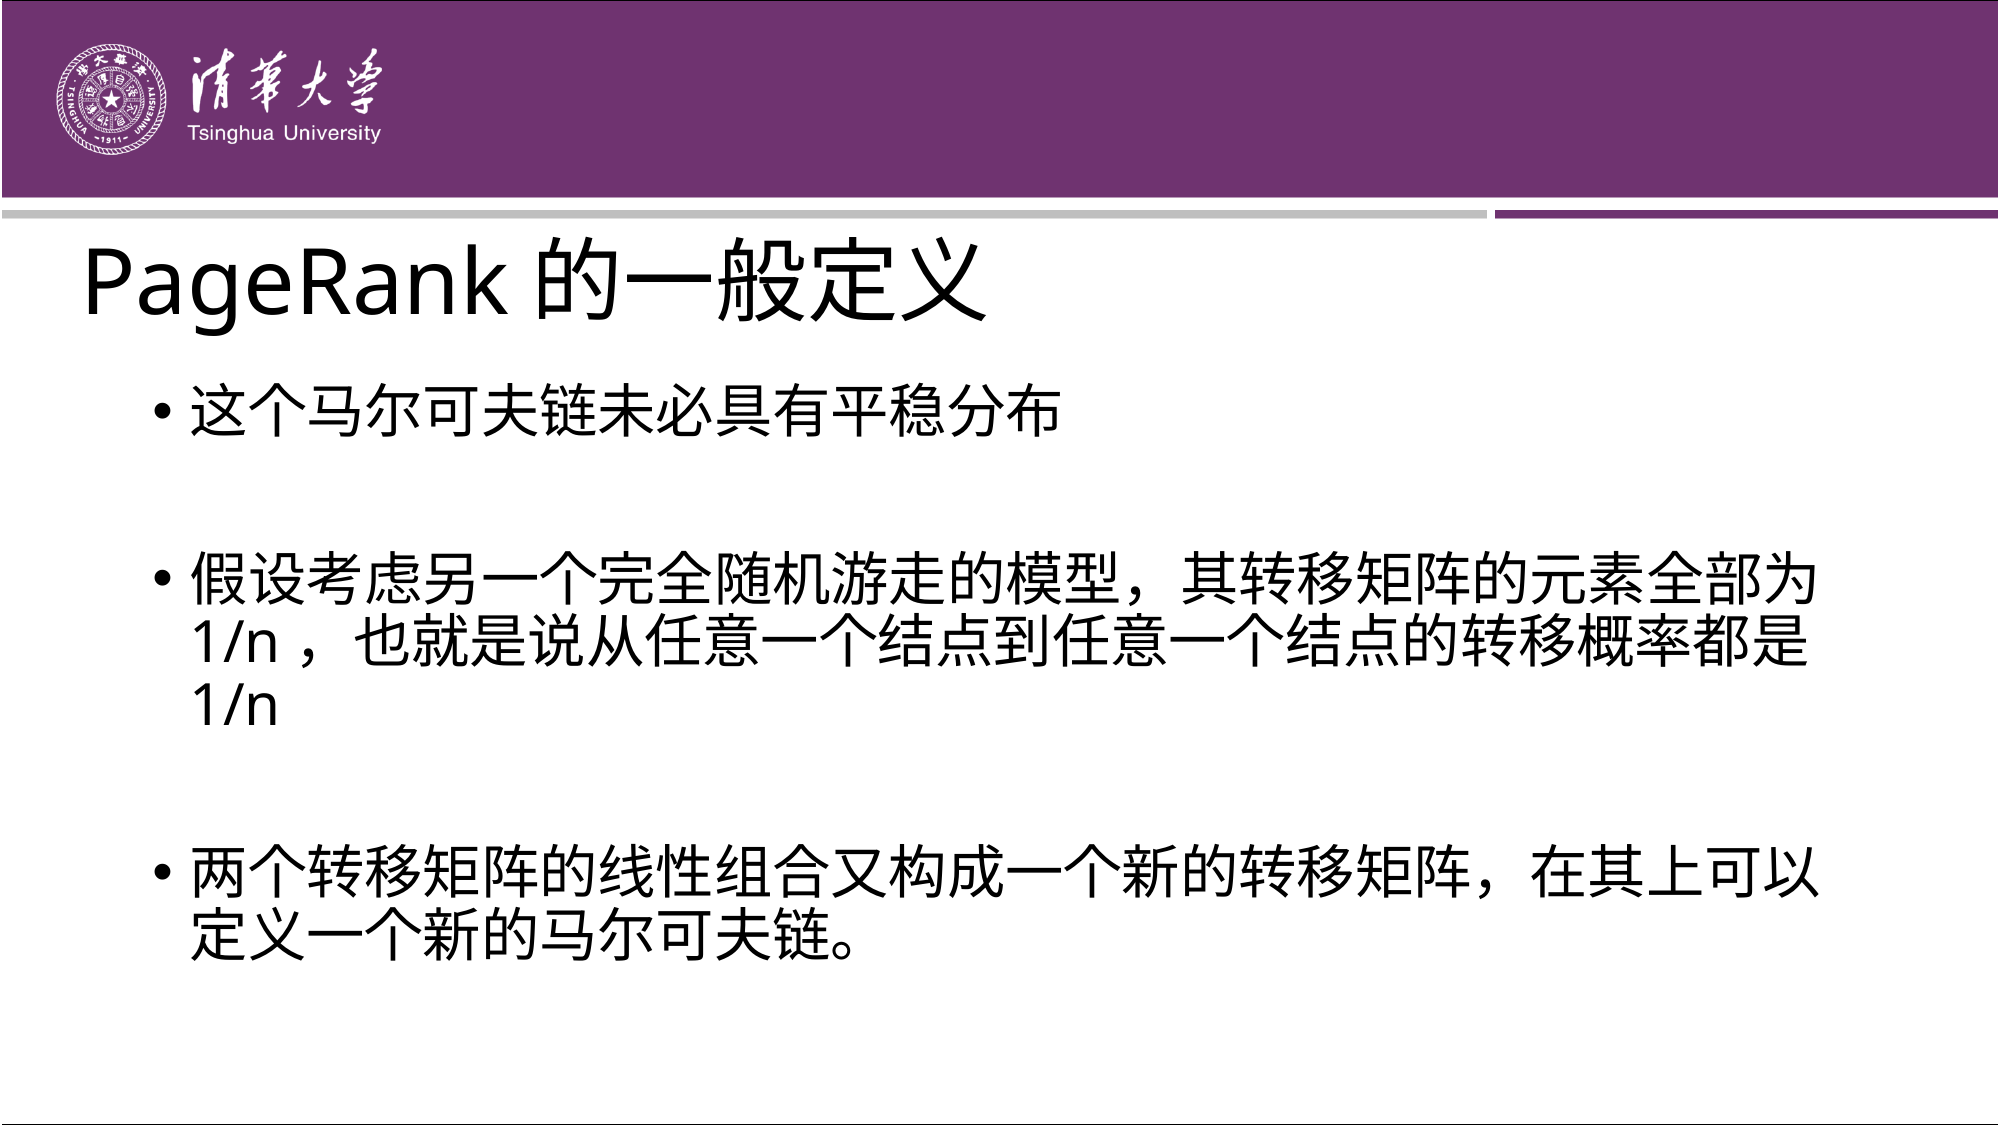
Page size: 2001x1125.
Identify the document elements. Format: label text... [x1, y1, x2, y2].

list 这个马尔可夫链未必具有平稳分布 假设考虑另一个完全随机游走的模型，其转移矩阵的元素全部为1/n，也就是说从任意一个结点到任意一个结点的转移概率都是1/n 两个转移矩阵的线性组合又构成一个新的转移矩阵，在其上可以定义一个新的马尔可夫链。 [137, 374, 1863, 1089]
title PageRank的一般定义 [65, 176, 1791, 394]
picture [2, 0, 1998, 1125]
